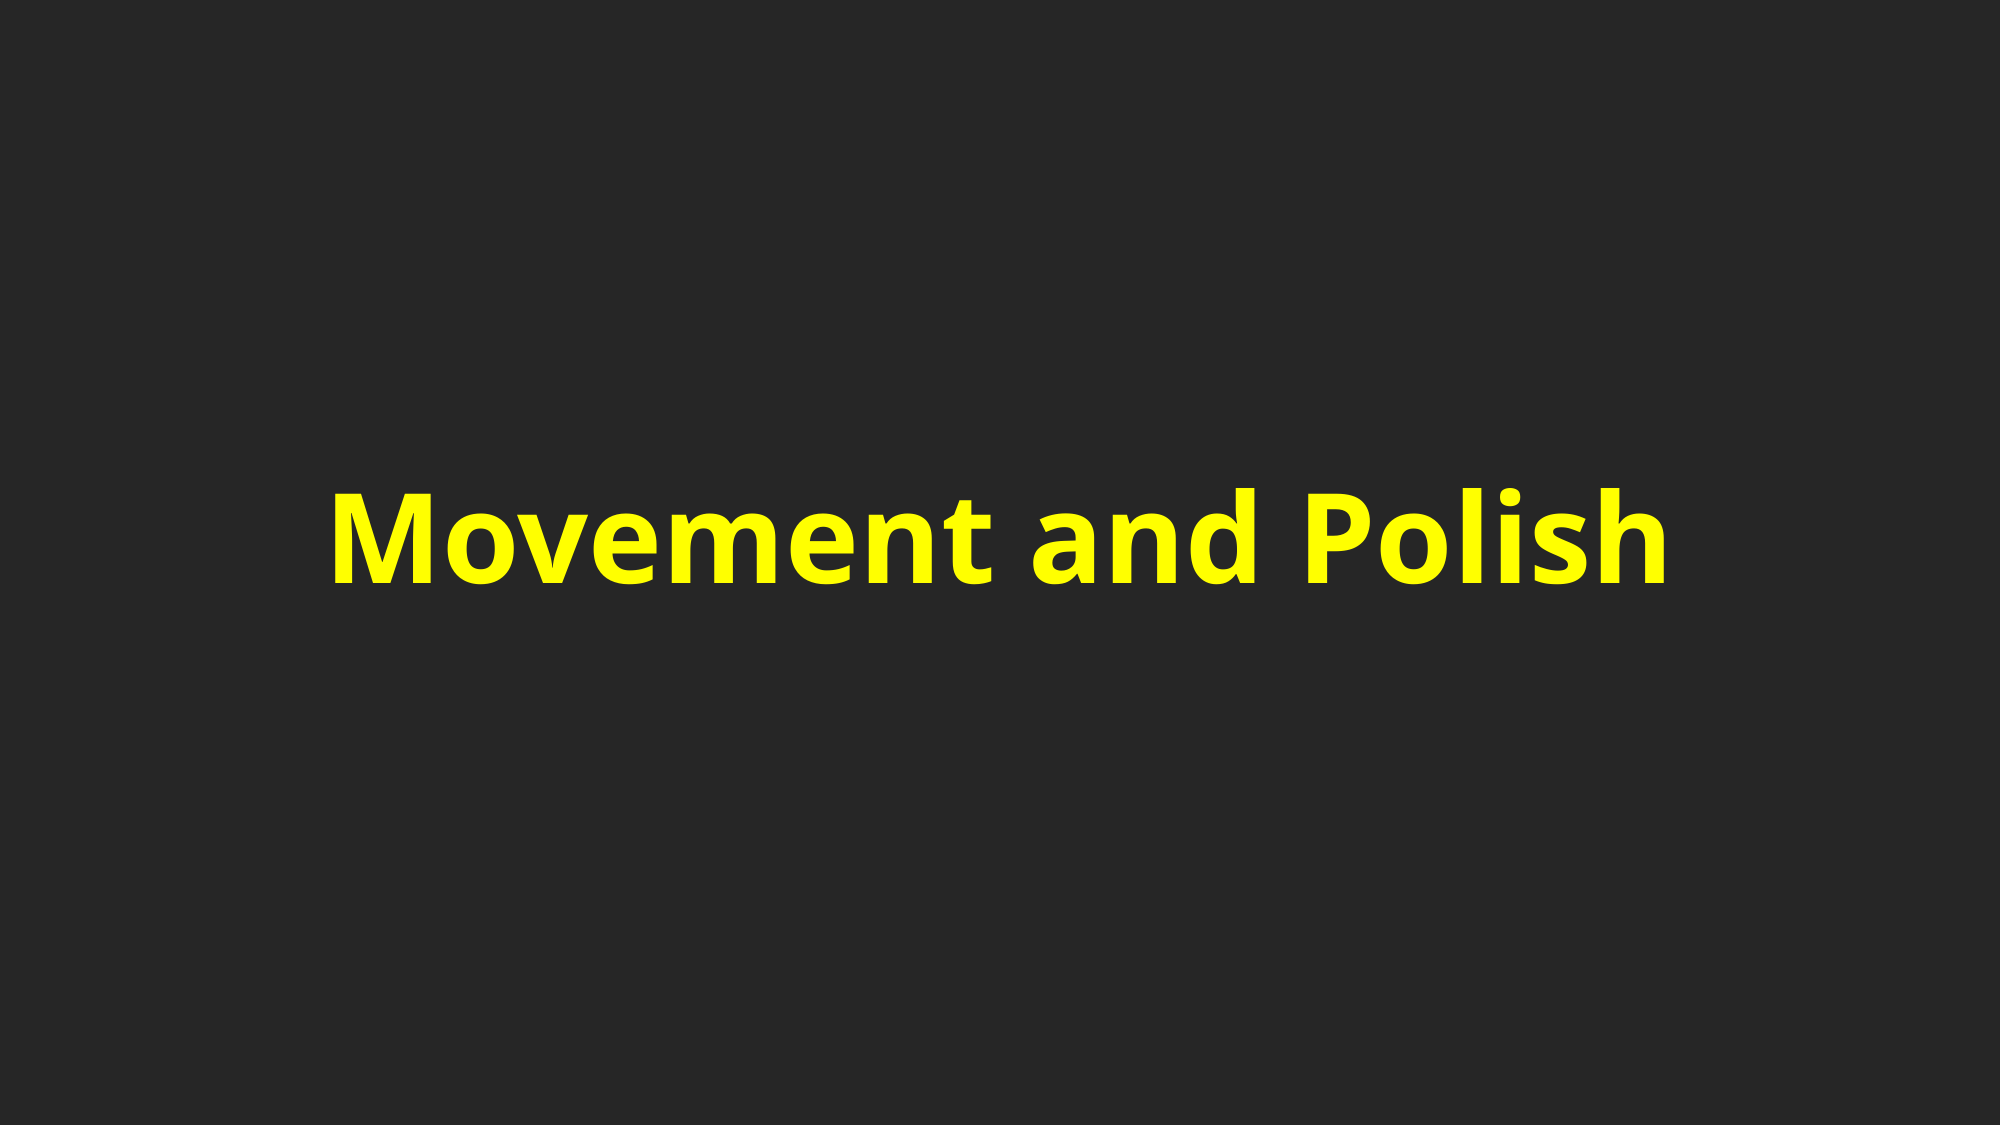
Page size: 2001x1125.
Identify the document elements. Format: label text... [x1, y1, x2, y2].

title Movement and Polish [249, 445, 1750, 618]
